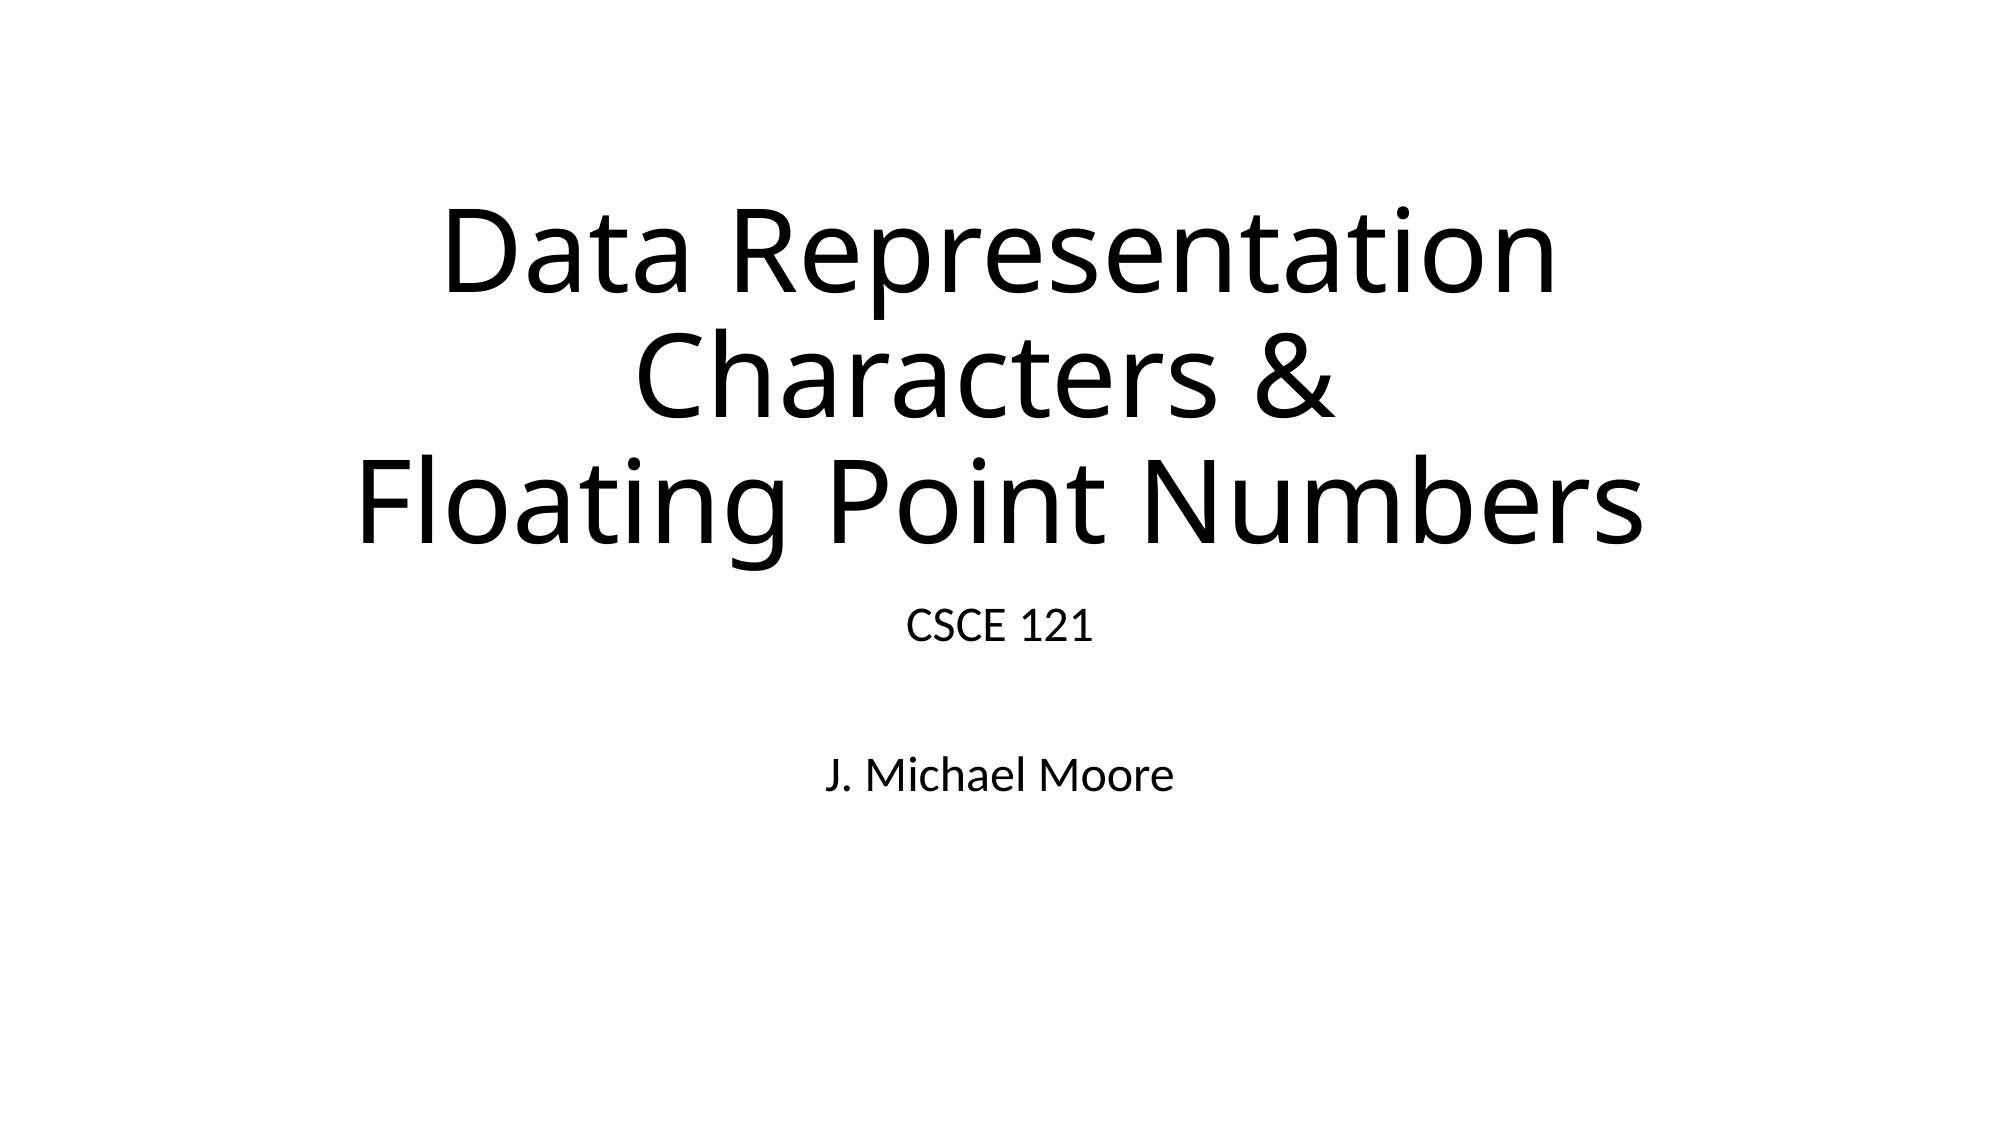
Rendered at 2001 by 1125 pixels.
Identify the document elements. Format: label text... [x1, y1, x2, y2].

title Data Representation Characters & Floating Point Numbers [249, 184, 1750, 576]
subtitle CSCE 121 J. Michael Moore [249, 590, 1750, 863]
